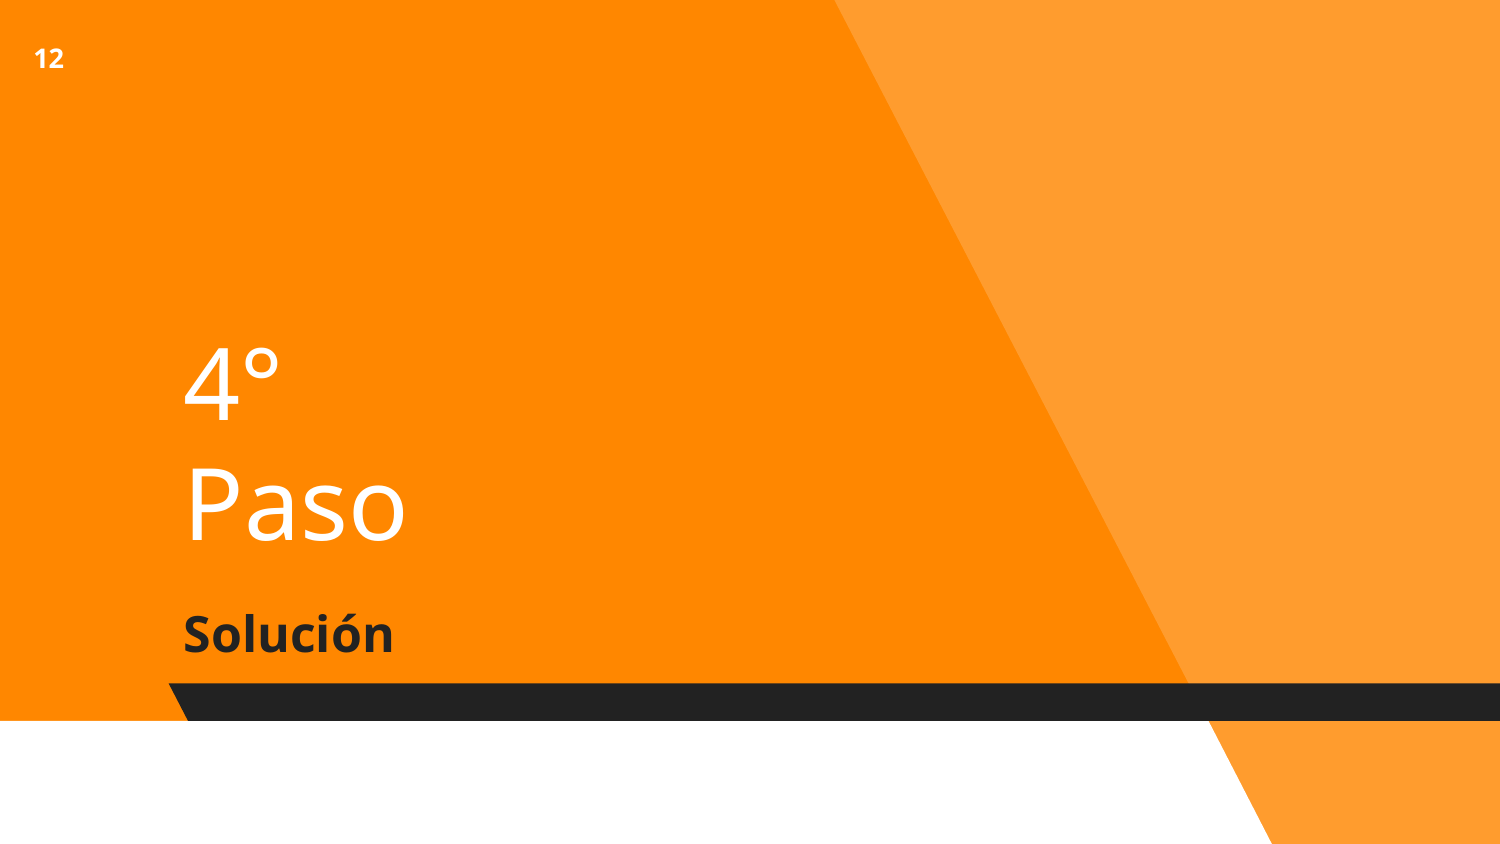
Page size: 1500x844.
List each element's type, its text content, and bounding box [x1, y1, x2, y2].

subtitle Solución [168, 587, 1025, 681]
slide_number 12 [0, 0, 98, 121]
title 4° Paso [168, 384, 1025, 575]
